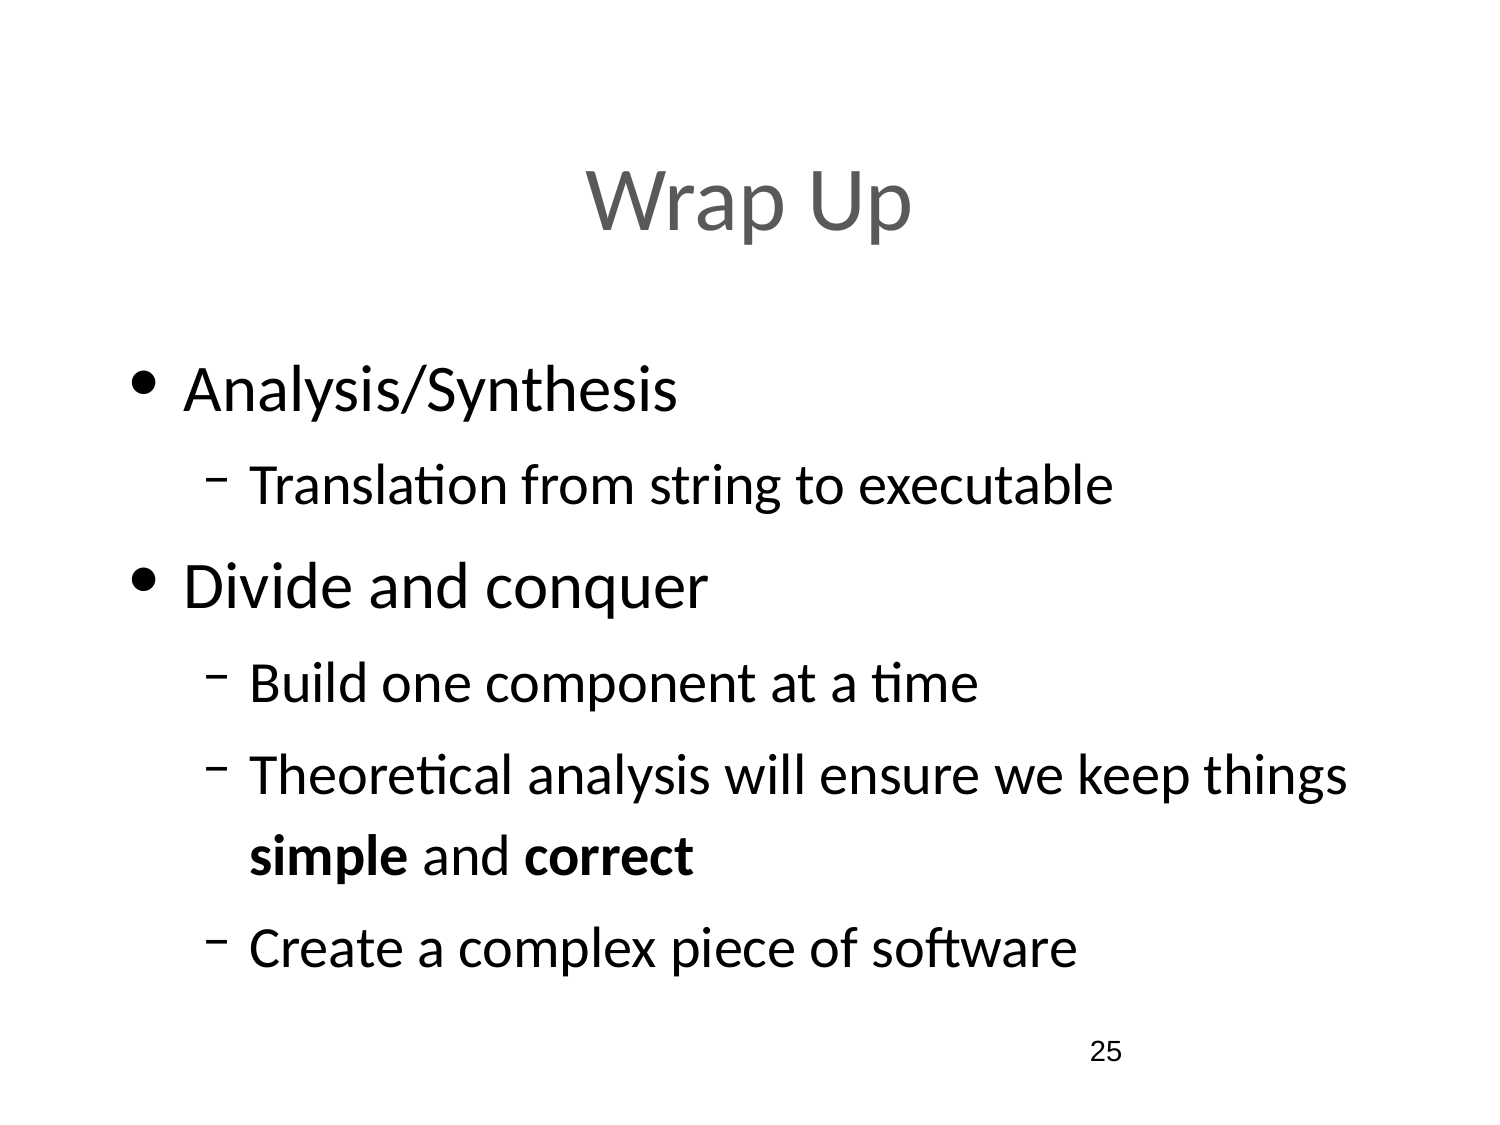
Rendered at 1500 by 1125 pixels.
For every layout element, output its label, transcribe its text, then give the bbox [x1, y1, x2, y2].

title Wrap Up [112, 99, 1388, 288]
slide_number ‹#› [1074, 1025, 1388, 1100]
list Analysis/Synthesis Translation from string to executable Divide and conquer Build one component at a time Theoretical analysis will ensure we keep things simple and correct Create a complex piece of software [112, 324, 1388, 1000]
